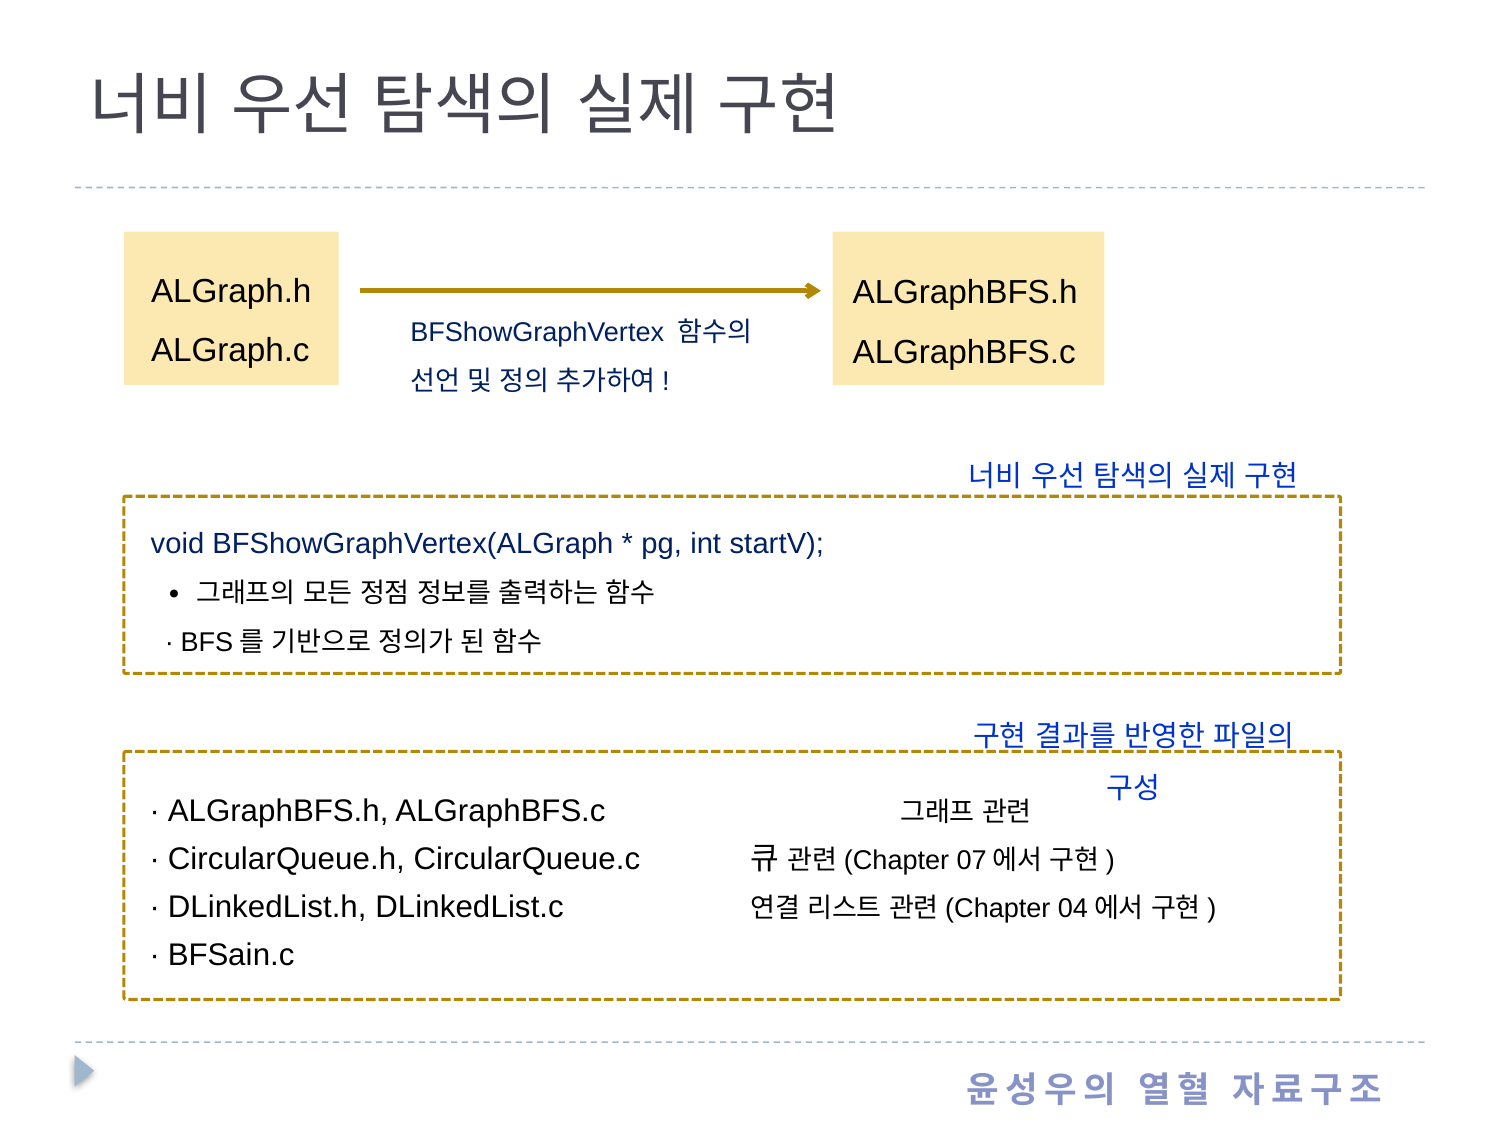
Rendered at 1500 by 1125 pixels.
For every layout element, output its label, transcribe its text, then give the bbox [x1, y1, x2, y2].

text_box [122, 749, 1343, 1002]
text_box [122, 494, 1343, 675]
text_box [122, 230, 341, 387]
text_box ALGraph.h ALGraph.c [136, 241, 327, 376]
text_box [831, 230, 1106, 387]
text_box ALGraphBFS.h ALGraphBFS.c [837, 242, 1093, 378]
text_box BFShowGraphVertex 함수의 선언 및 정의 추가하여! [395, 304, 798, 403]
text_box 너비 우선 탐색의 실제 구현 [927, 432, 1341, 500]
text_box 구현 결과를 반영한 파일의 구성 [927, 692, 1341, 812]
text_box 윤성우의 열혈 자료구조 [901, 1058, 1448, 1119]
title 너비 우선 탐색의 실제 구현 [75, 24, 1425, 149]
